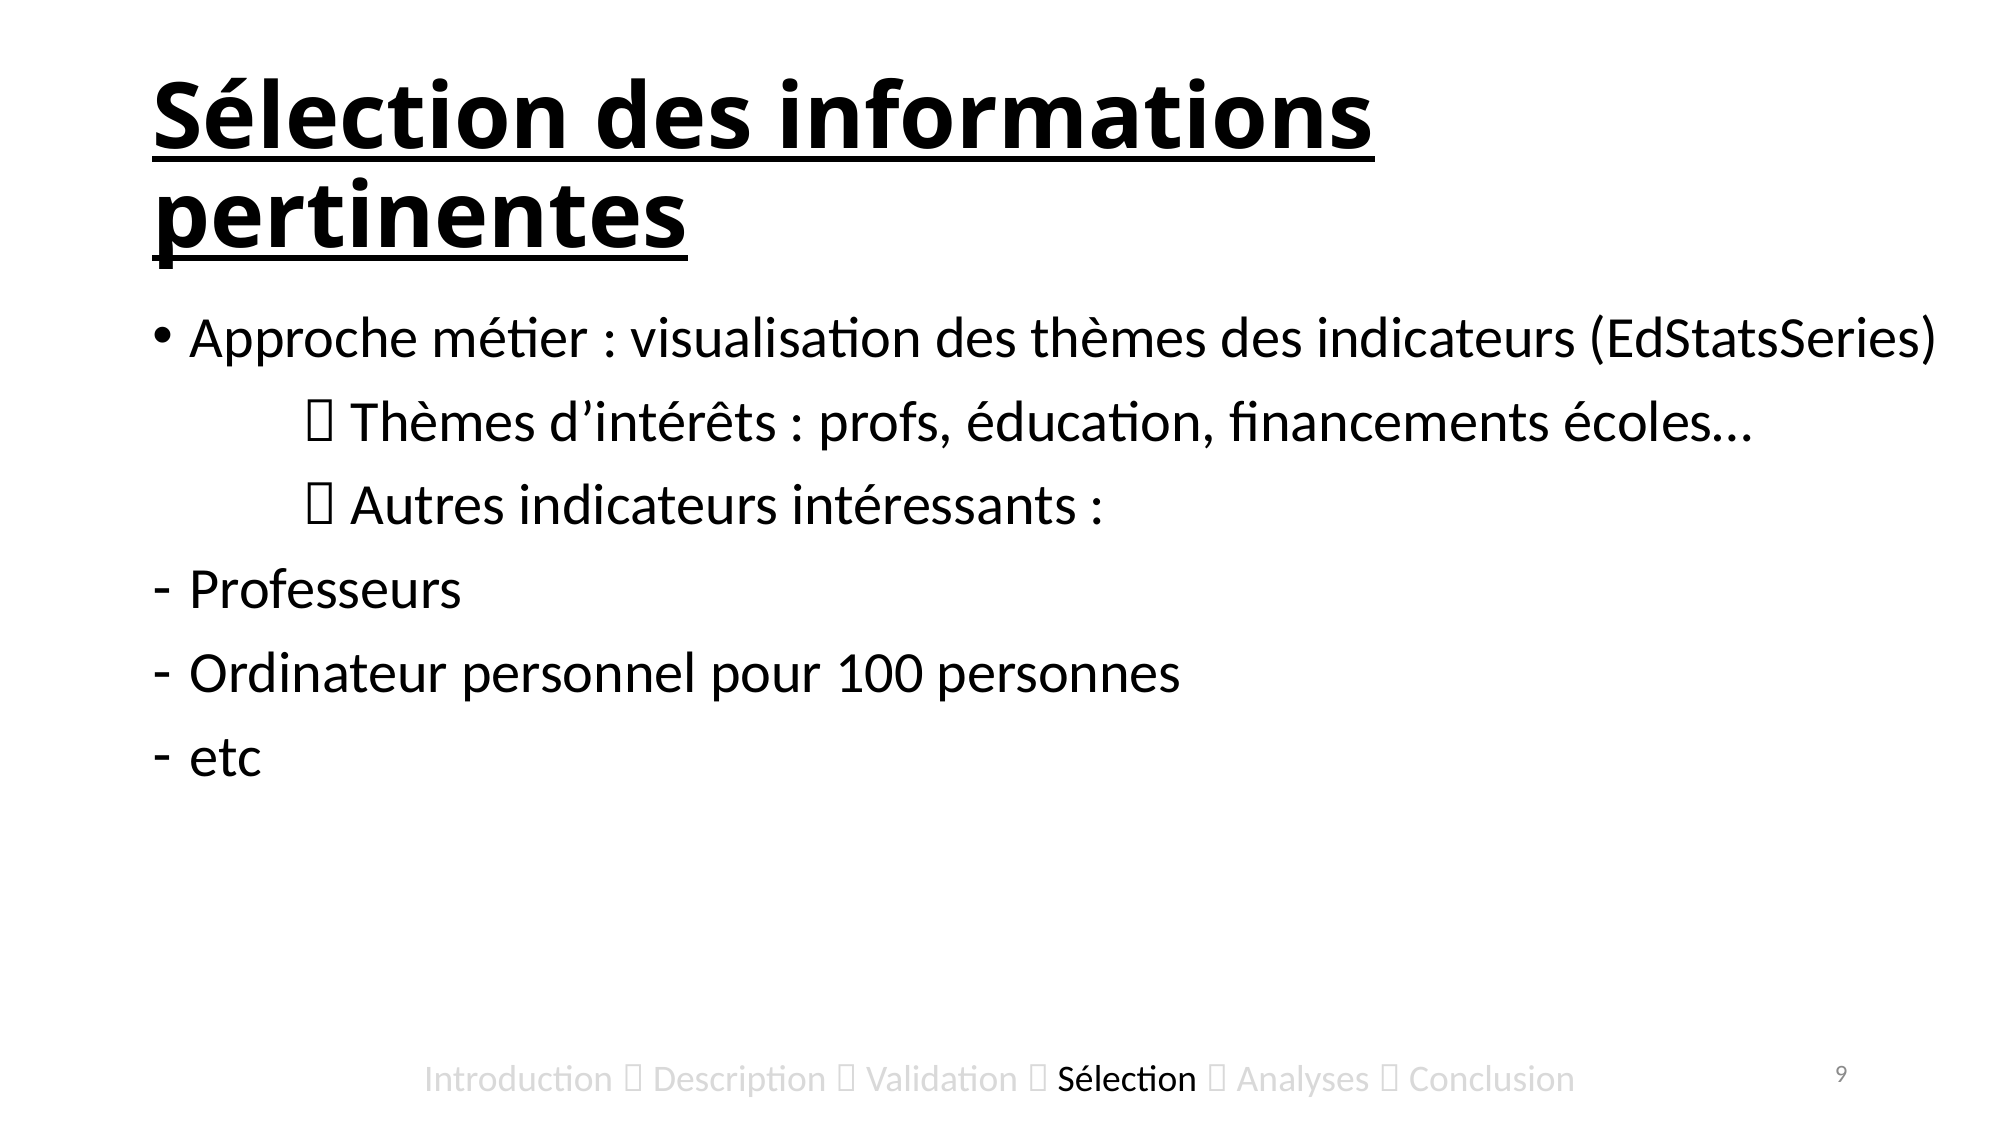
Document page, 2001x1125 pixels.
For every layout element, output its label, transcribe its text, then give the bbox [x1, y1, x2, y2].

slide_number 9 [1412, 1042, 1863, 1103]
text_box Introduction  Description  Validation  Sélection  Analyses  Conclusion [409, 1046, 1591, 1107]
title Sélection des informations pertinentes [137, 59, 1863, 278]
list Approche métier : visualisation des thèmes des indicateurs (EdStatsSeries)  Thèmes d’intérêts : profs, éducation, financements écoles…  Autres indicateurs intéressants : Professeurs Ordinateur personnel pour 100 personnes etc [137, 299, 1966, 1014]
